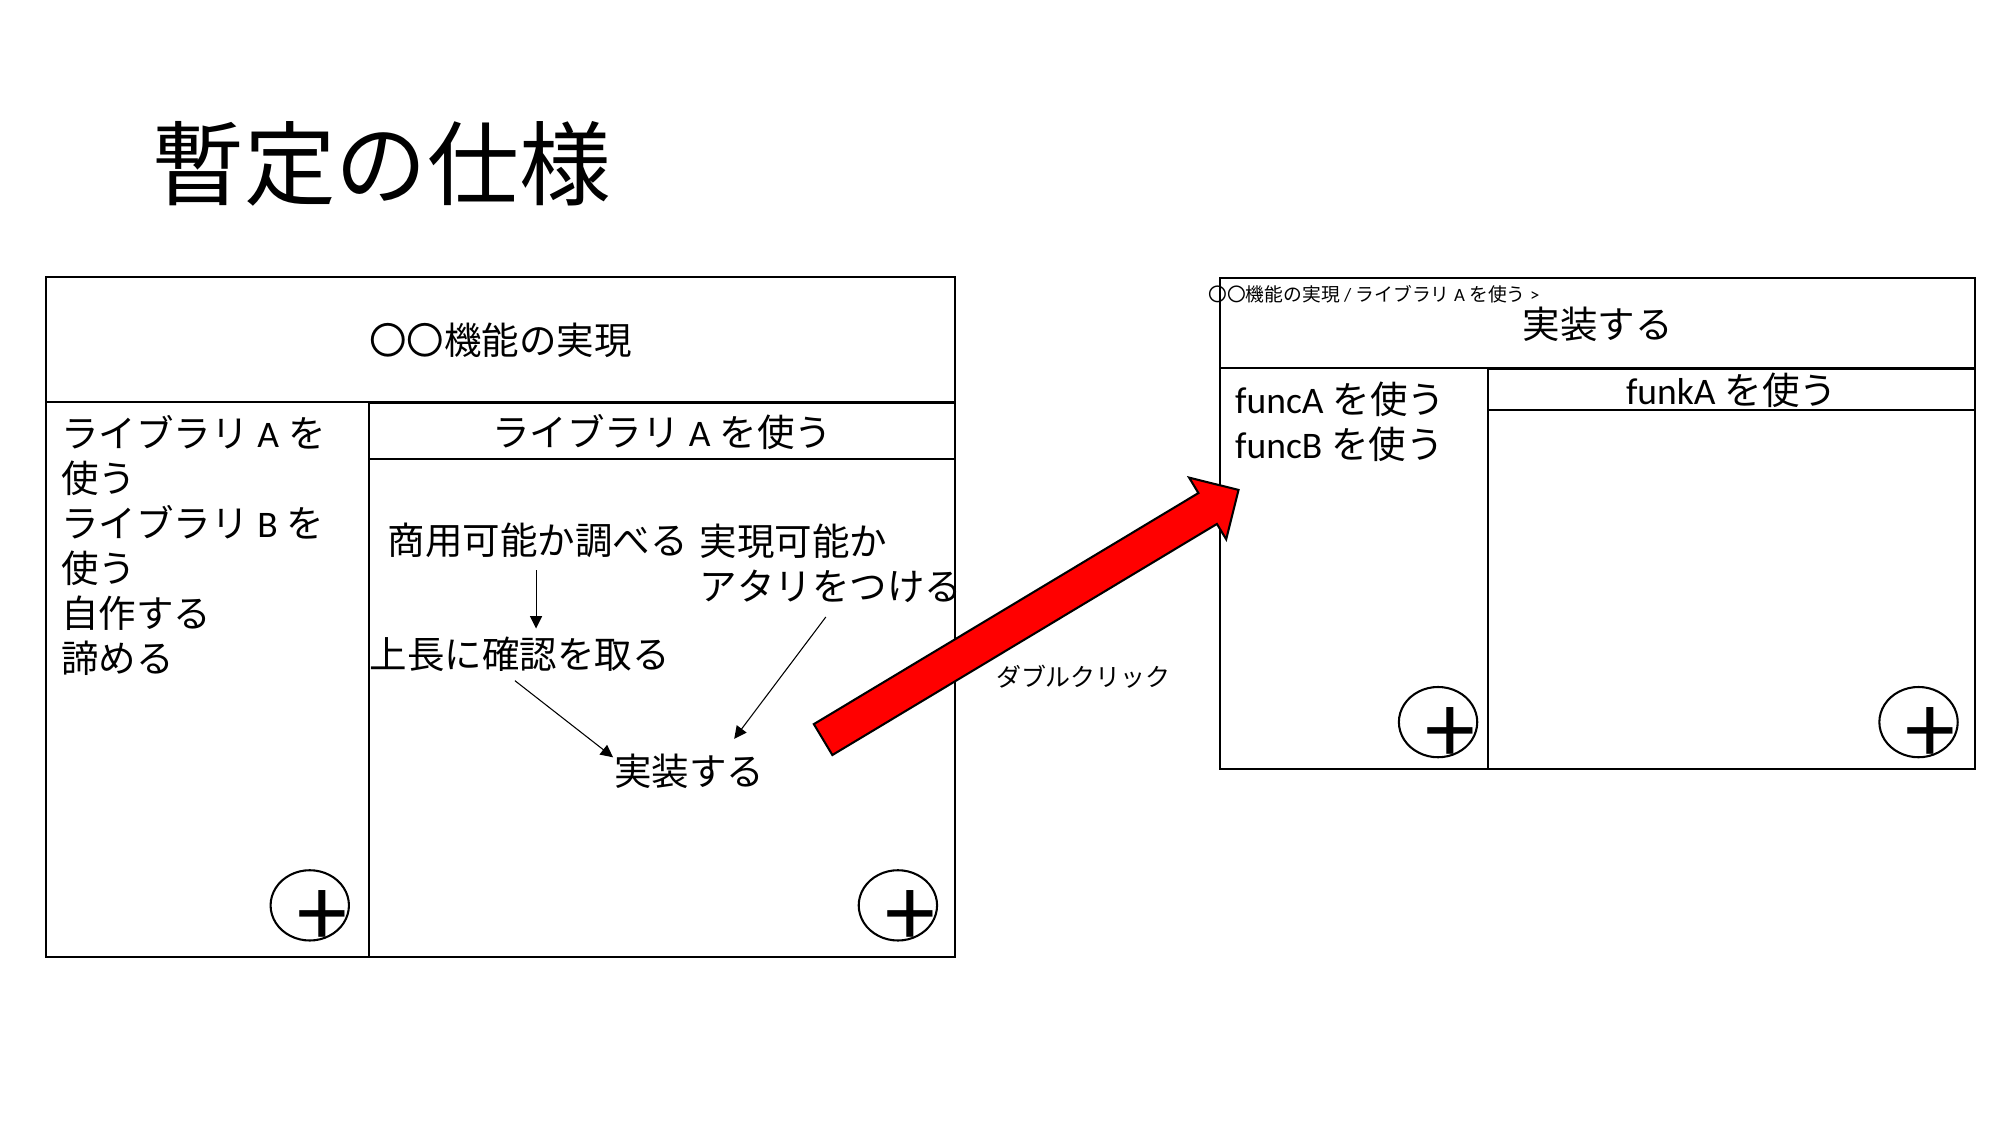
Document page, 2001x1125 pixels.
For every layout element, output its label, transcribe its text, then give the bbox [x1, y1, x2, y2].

text_box 実現可能か アタリをつける [684, 510, 977, 616]
text_box 〇〇機能の実現/ライブラリAを使う> [1193, 275, 1555, 313]
text_box [370, 570, 956, 958]
text_box [370, 460, 956, 623]
text_box [821, 476, 1220, 757]
text_box ライブラリAを使う ライブラリBを使う 自作する 諦める [45, 401, 370, 958]
text_box ライブラリAを使う [368, 402, 956, 460]
text_box + [269, 869, 350, 942]
text_box 実装する [599, 740, 780, 800]
text_box + [857, 869, 939, 942]
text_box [514, 680, 614, 758]
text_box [1220, 278, 1975, 769]
text_box 商用可能か調べる [373, 509, 703, 570]
text_box 〇〇機能の実現 [45, 276, 956, 402]
text_box 上長に確認を取る [354, 623, 685, 684]
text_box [734, 616, 826, 739]
text_box ダブルクリック [981, 654, 1186, 699]
title 暫定の仕様 [137, 59, 1863, 278]
